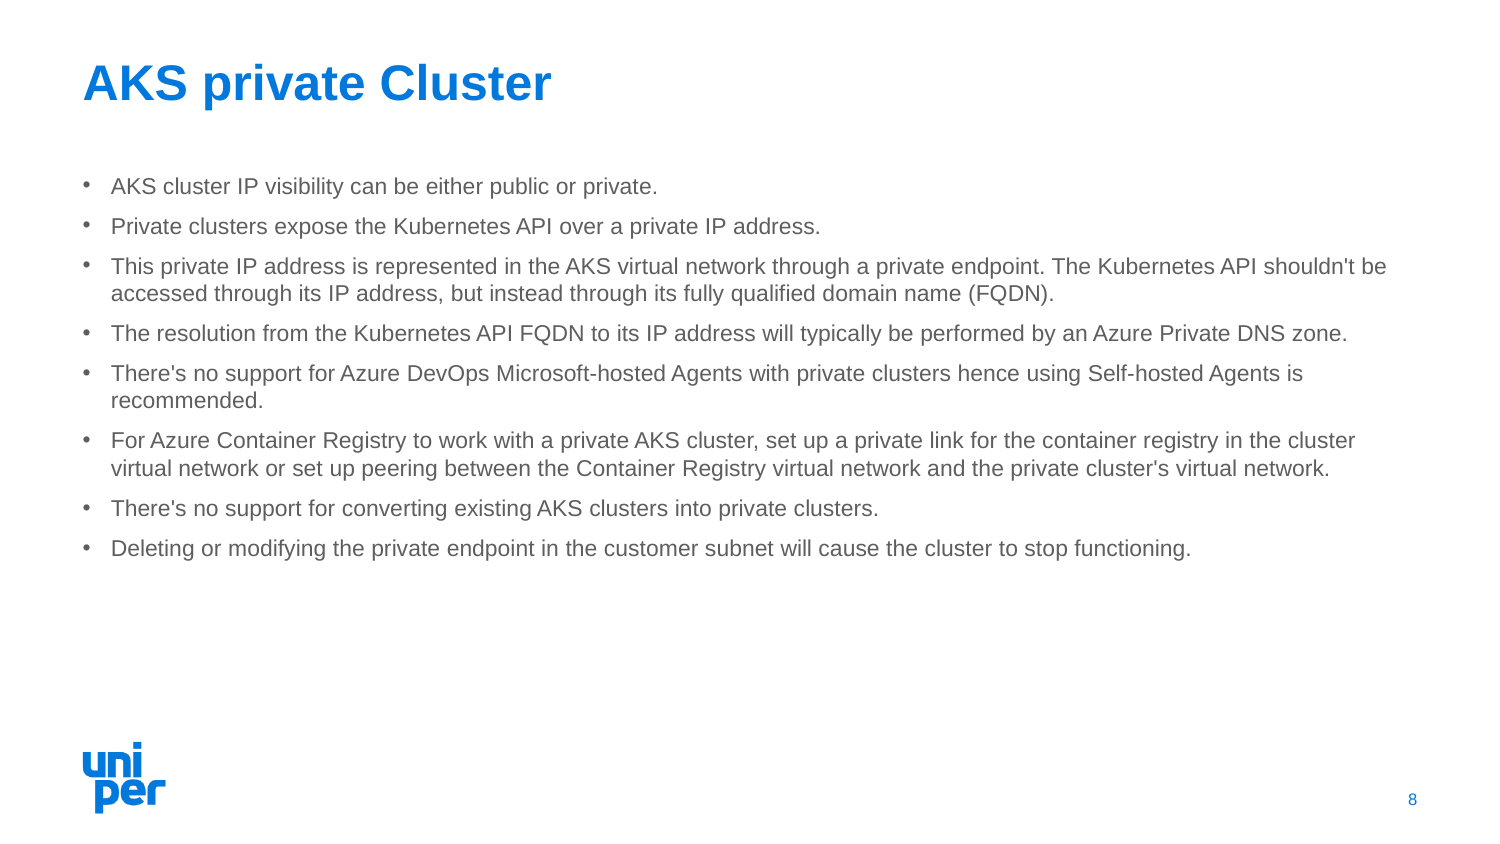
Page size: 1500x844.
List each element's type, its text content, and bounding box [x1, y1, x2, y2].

slide_number 8 [1358, 757, 1418, 809]
title AKS private Cluster [82, 50, 1418, 161]
picture [82, 741, 166, 814]
list AKS cluster IP visibility can be either public or private. Private clusters expose the Kubernetes API over a private IP address. This private IP address is represented in the AKS virtual network through a private endpoint. The Kubernetes API shouldn't be accessed through its IP address, but instead through its fully qualified domain name (FQDN). The resolution from the Kubernetes API FQDN to its IP address will typically be performed by an Azure Private DNS zone. There's no support for Azure DevOps Microsoft-hosted Agents with private clusters hence using Self-hosted Agents is recommended. For Azure Container Registry to work with a private AKS cluster, set up a private link for the container registry in the cluster virtual network or set up peering between the Container Registry virtual network and the private cluster's virtual network. There's no support for converting existing AKS clusters into private clusters. Deleting or modifying the private endpoint in the customer subnet will cause the cluster to stop functioning. [82, 171, 1418, 706]
